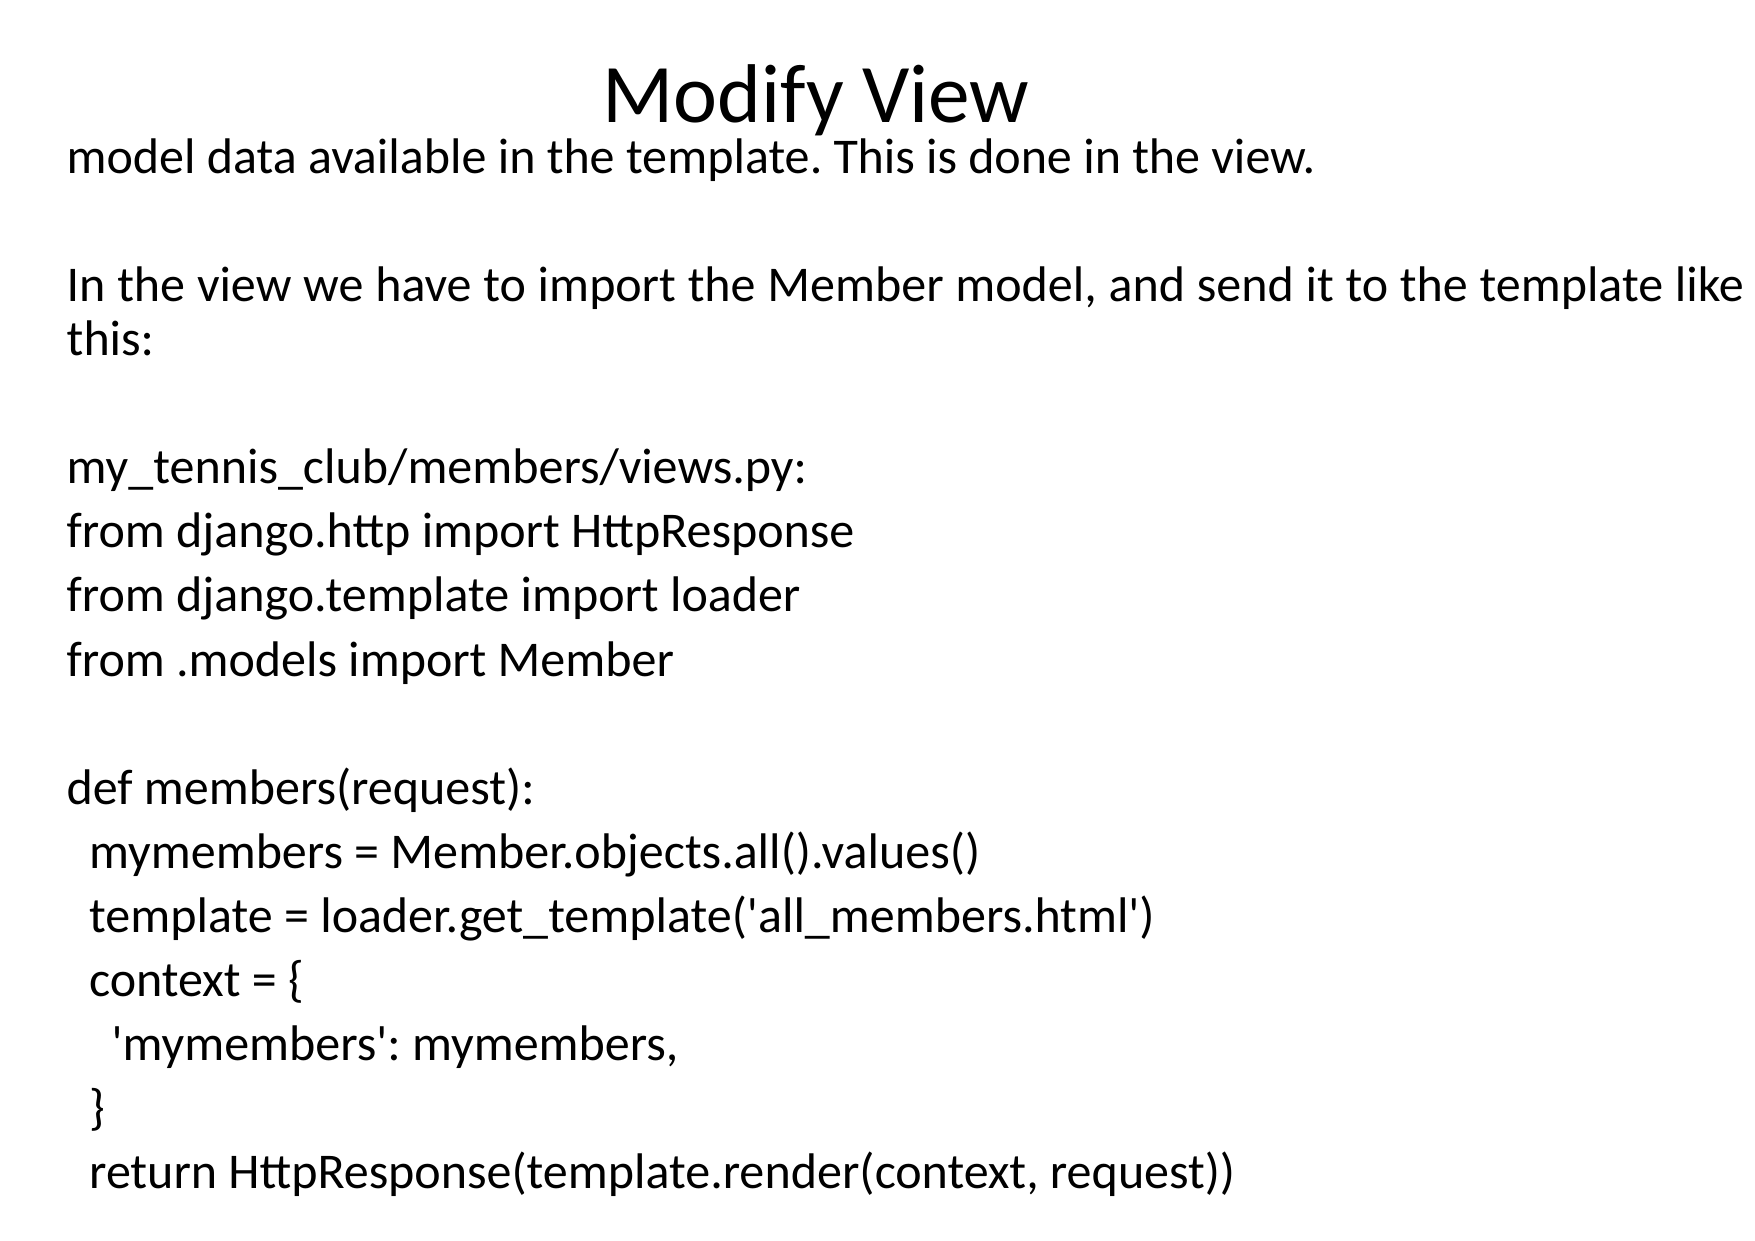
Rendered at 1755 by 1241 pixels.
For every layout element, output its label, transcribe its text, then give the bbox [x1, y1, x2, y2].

title Modify View [359, 0, 1395, 120]
text_box model data available in the template. This is done in the view. In the view we have to import the Member model, and send it to the template like this: my_tennis_club/members/views.py: from django.http import HttpResponse from django.template import loader from .models import Member def members(request): mymembers = Member.objects.all().values() template = loader.get_template('all_members.html') context = { 'mymembers': mymembers, } return HttpResponse(template.render(context, request)) [8, 120, 1746, 1200]
